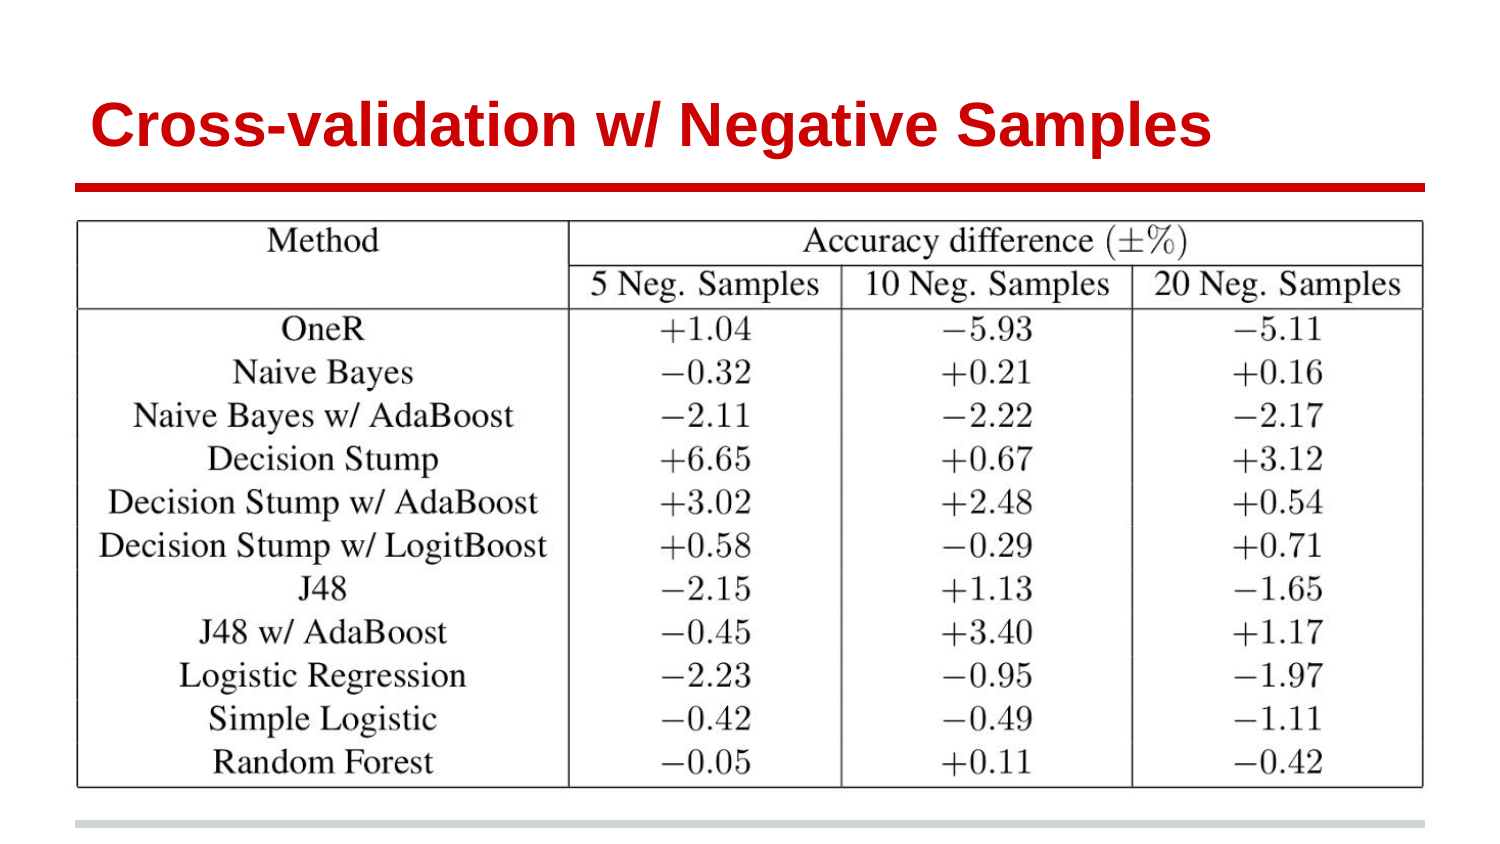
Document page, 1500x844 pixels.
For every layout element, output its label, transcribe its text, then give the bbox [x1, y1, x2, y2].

picture [71, 212, 1429, 794]
title Cross-validation w/ Negative Samples [75, 33, 1425, 175]
